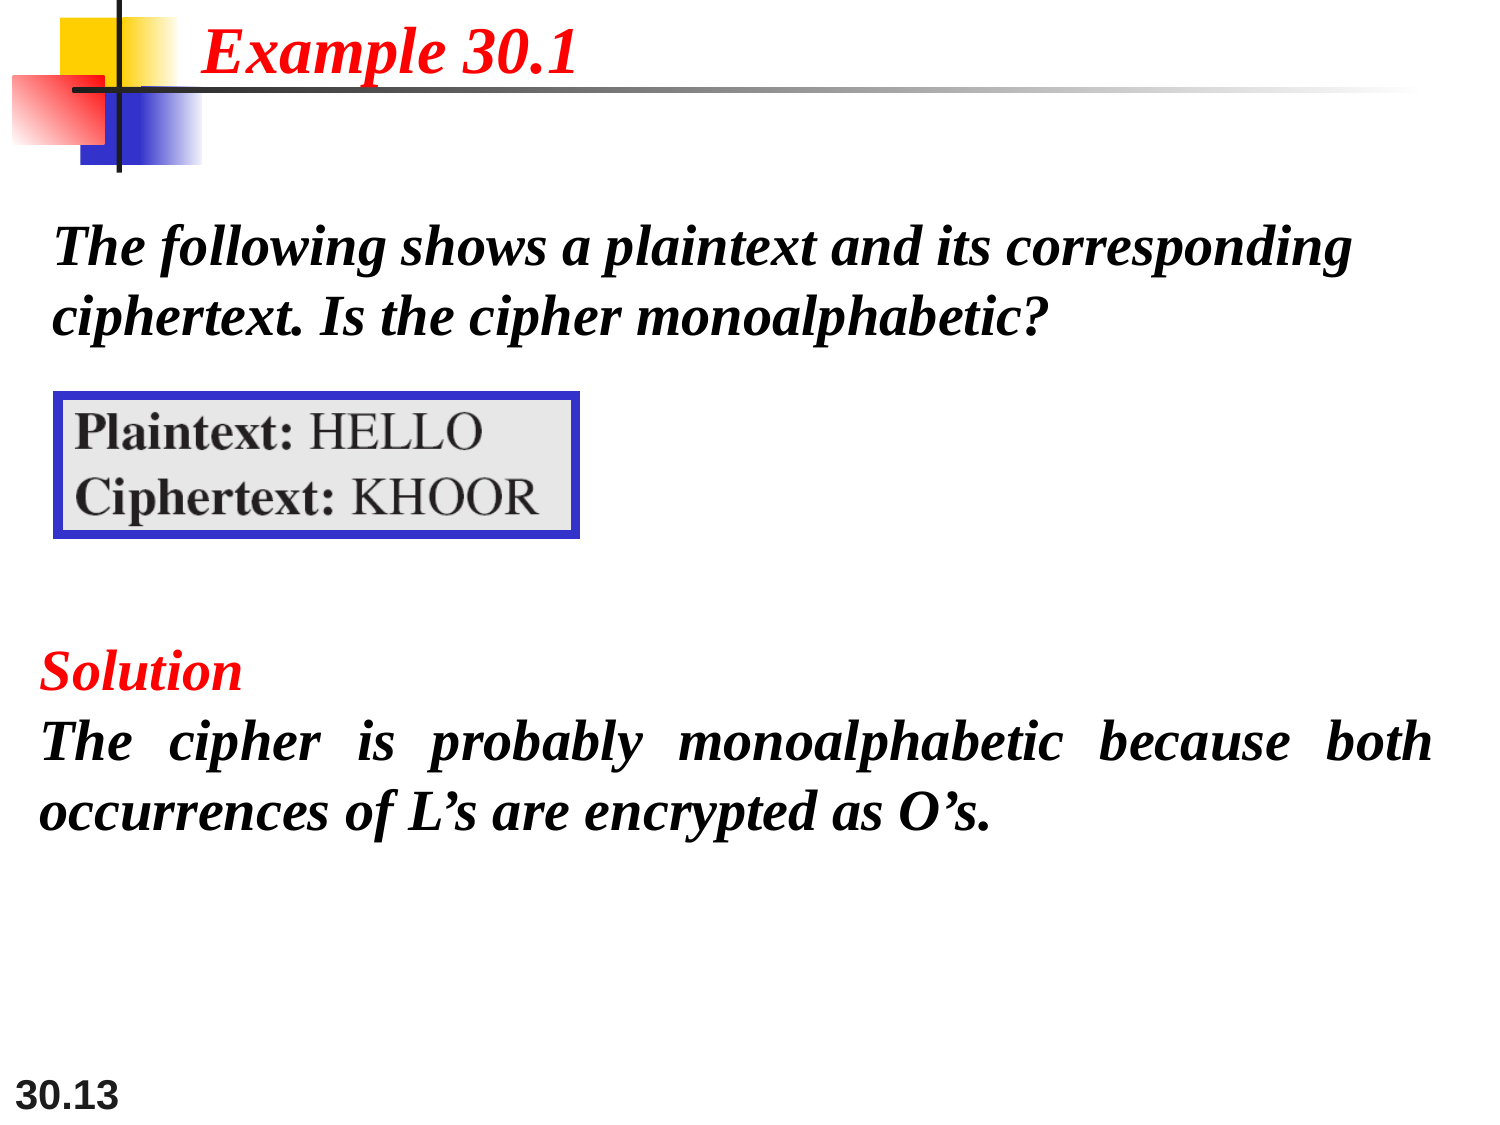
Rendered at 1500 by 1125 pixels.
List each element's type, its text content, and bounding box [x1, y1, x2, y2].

text_box [116, 0, 122, 87]
text_box [122, 93, 141, 165]
text_box [596, 87, 1423, 93]
text_box [122, 17, 177, 86]
text_box The following shows a plaintext and its corresponding ciphertext. Is the cipher monoalphabetic? [37, 199, 1463, 355]
text_box [12, 75, 105, 145]
slide_number 30.13 [0, 1050, 313, 1125]
text_box [141, 93, 202, 165]
text_box [80, 93, 116, 165]
text_box [72, 87, 187, 93]
text_box [60, 17, 116, 86]
text_box [116, 93, 122, 173]
text_box Example 30.1 [187, 0, 596, 95]
text_box Solution The cipher is probably monoalphabetic because both occurrences of L’s are encrypted as O’s. [24, 624, 1450, 850]
picture [62, 399, 571, 530]
